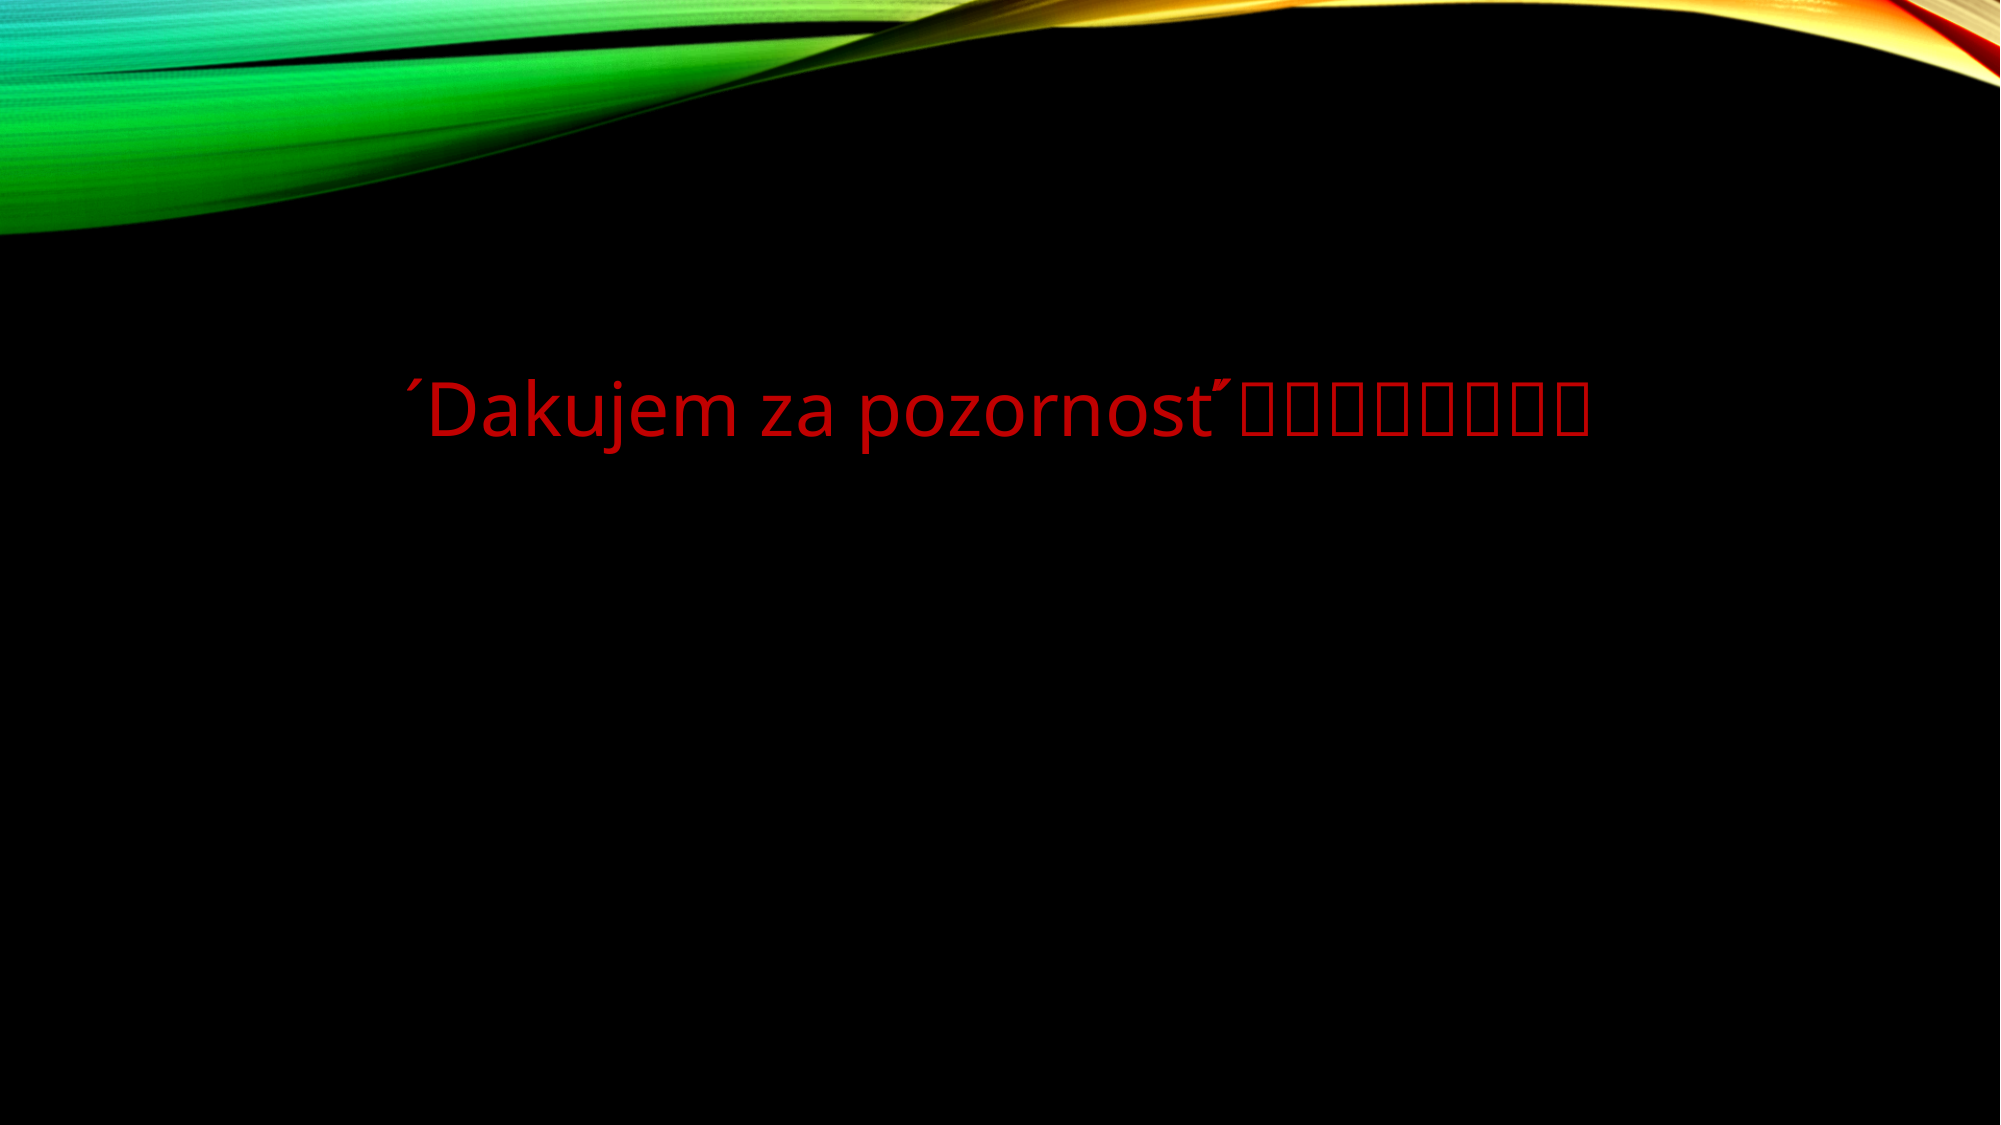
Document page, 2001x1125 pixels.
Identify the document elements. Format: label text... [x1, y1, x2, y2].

picture [0, 0, 2000, 237]
list ´Dakujem za pozornosť´ [112, 364, 1888, 678]
